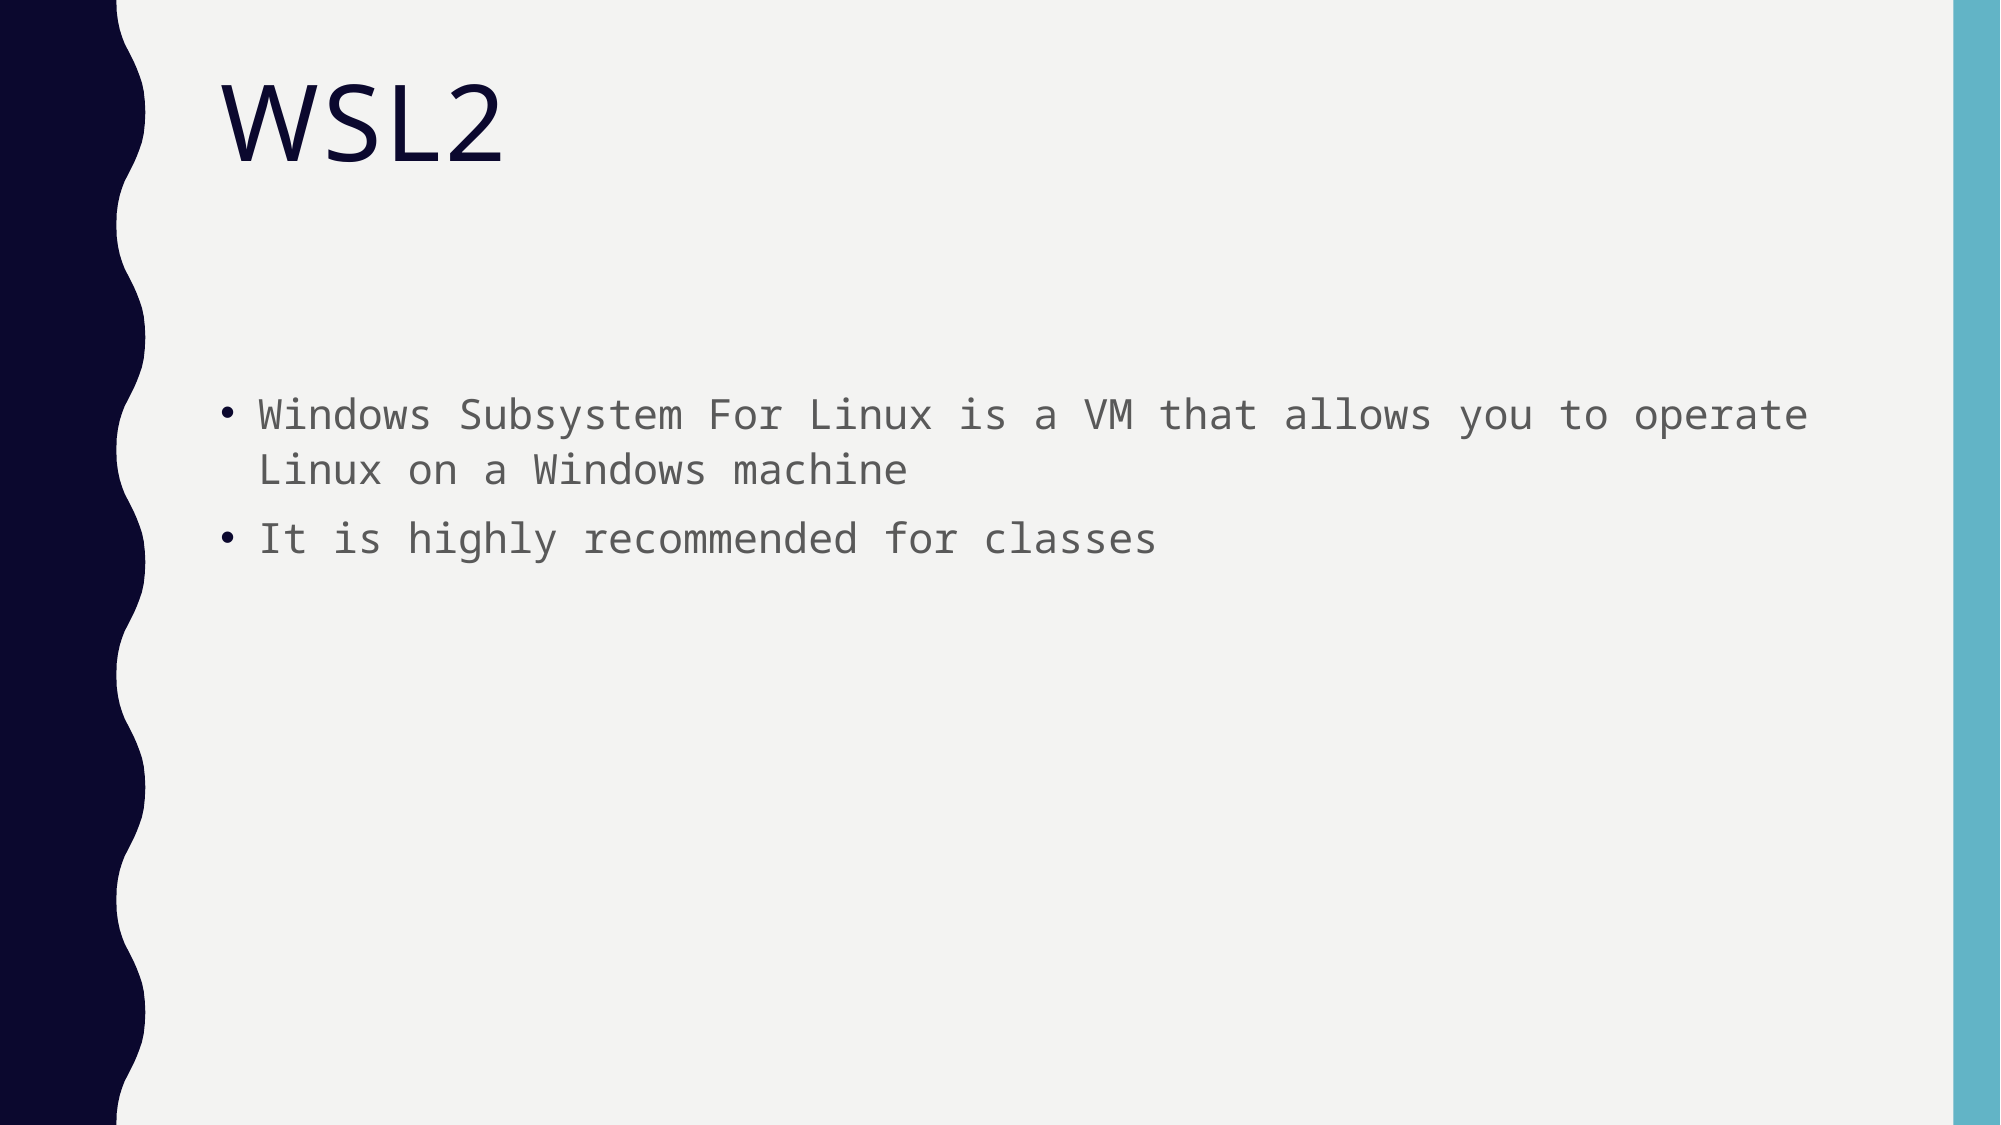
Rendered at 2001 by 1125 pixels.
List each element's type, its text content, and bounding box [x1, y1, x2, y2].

title wsl2 [205, 62, 1875, 308]
list Windows Subsystem For Linux is a VM that allows you to operate Linux on a Windows machine It is highly recommended for classes [205, 375, 1875, 965]
